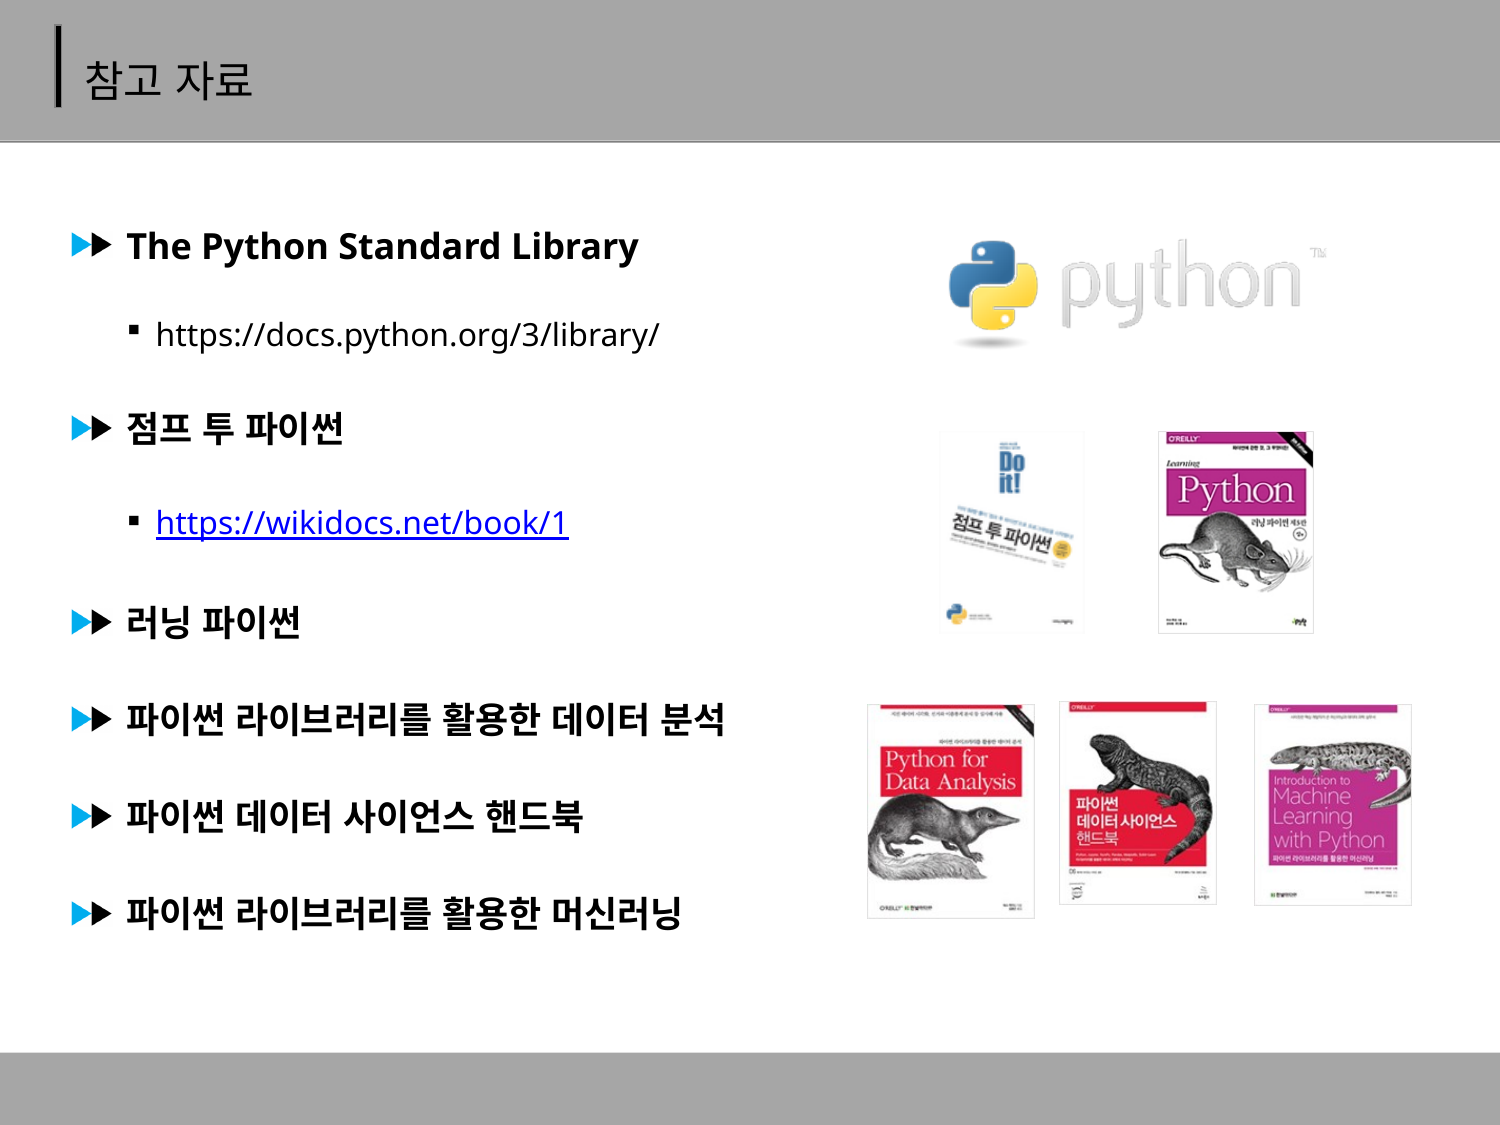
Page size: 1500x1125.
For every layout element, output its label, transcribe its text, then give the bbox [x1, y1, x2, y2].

title 참고 자료 [69, 20, 1364, 114]
picture [70, 705, 113, 733]
picture [938, 225, 1393, 355]
picture [939, 431, 1086, 634]
picture [70, 231, 113, 258]
picture [70, 608, 113, 636]
picture [70, 802, 113, 830]
picture [70, 900, 113, 927]
picture [1059, 700, 1218, 906]
picture [70, 414, 113, 442]
picture [867, 703, 1035, 919]
picture [1158, 431, 1314, 634]
picture [1254, 703, 1412, 906]
list The Python Standard Library https://docs.python.org/3/library/ 점프 투 파이썬 https://wikidocs.net/book/1 러닝 파이썬 파이썬 라이브러리를 활용한 데이터 분석 파이썬 데이터 사이언스 핸드북 파이썬 라이브러리를 활용한 머신러닝 [55, 172, 1447, 946]
